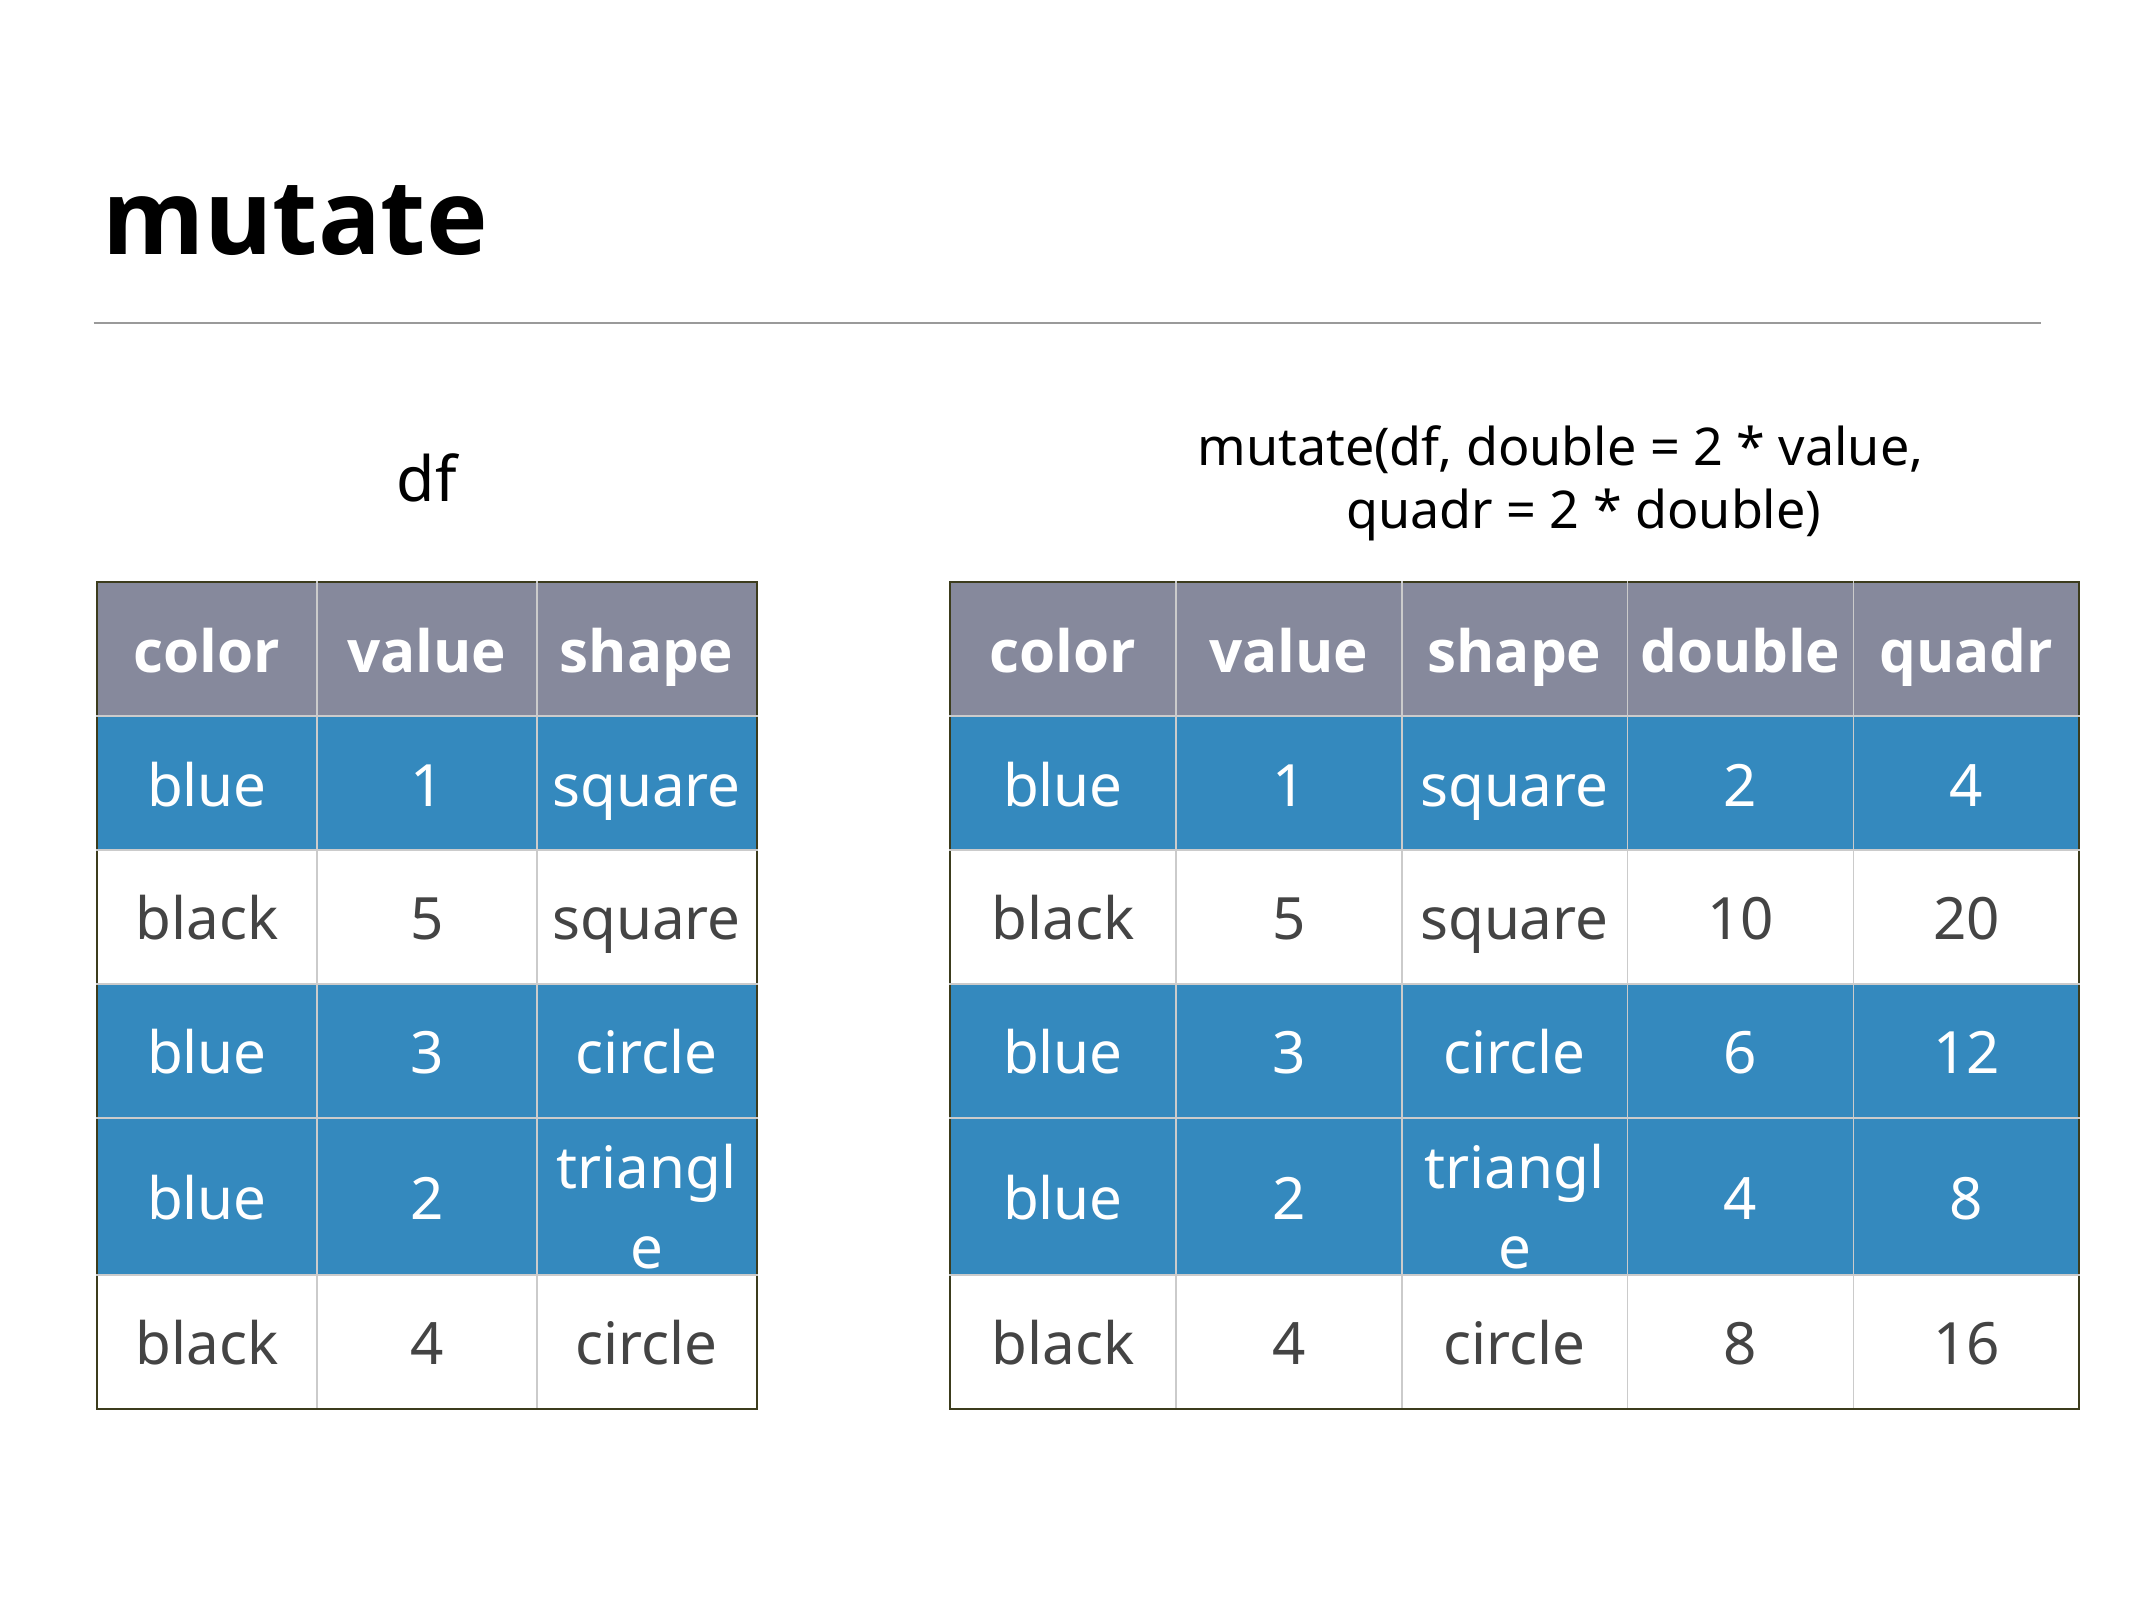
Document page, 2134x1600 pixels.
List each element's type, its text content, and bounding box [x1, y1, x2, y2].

table_header shape [538, 583, 756, 715]
table_header value [318, 583, 536, 715]
table_cell circle [1403, 1276, 1627, 1408]
table_cell circle [1403, 985, 1627, 1117]
table_cell 3 [1177, 985, 1401, 1117]
text_box df [388, 430, 466, 522]
table_header double [1628, 583, 1853, 715]
table_cell 4 [1628, 1119, 1853, 1274]
table_cell 4 [1177, 1276, 1401, 1408]
table_header value [1177, 583, 1401, 715]
table_cell 8 [1628, 1276, 1853, 1408]
text_box mutate(df, double = 2 * value, quadr = 2 * double) [1189, 405, 1933, 547]
table_cell blue [951, 1119, 1175, 1274]
table_cell black [98, 851, 316, 983]
table_cell 5 [1177, 851, 1401, 983]
table_header quadr [1854, 583, 2078, 715]
table_cell 2 [1628, 717, 1853, 849]
table_header shape [1403, 583, 1627, 715]
table_cell 3 [318, 985, 536, 1117]
table_header color [98, 583, 316, 715]
table_cell 20 [1854, 851, 2078, 983]
table_cell circle [538, 1276, 756, 1408]
table_cell 2 [1177, 1119, 1401, 1274]
table_cell triangle [538, 1119, 756, 1274]
table_cell blue [98, 1119, 316, 1274]
table_cell 12 [1854, 985, 2078, 1117]
title mutate [93, 53, 2041, 284]
table_cell square [1403, 851, 1627, 983]
table_cell circle [538, 985, 756, 1117]
table_cell 4 [1854, 717, 2078, 849]
table_cell blue [98, 985, 316, 1117]
table_cell square [1403, 717, 1627, 849]
table_cell black [951, 1276, 1175, 1408]
table_cell 5 [318, 851, 536, 983]
table_cell 1 [318, 717, 536, 849]
table_cell blue [951, 717, 1175, 849]
table_cell 4 [318, 1276, 536, 1408]
table_cell 16 [1854, 1276, 2078, 1408]
table_cell blue [951, 985, 1175, 1117]
table_cell black [98, 1276, 316, 1408]
table_cell black [951, 851, 1175, 983]
table_header color [951, 583, 1175, 715]
table_cell 6 [1628, 985, 1853, 1117]
table_cell 10 [1628, 851, 1853, 983]
table_cell square [538, 717, 756, 849]
table_cell 1 [1177, 717, 1401, 849]
table_cell blue [98, 717, 316, 849]
table_cell 8 [1854, 1119, 2078, 1274]
table_cell square [538, 851, 756, 983]
table_cell 2 [318, 1119, 536, 1274]
table_cell triangle [1403, 1119, 1627, 1274]
